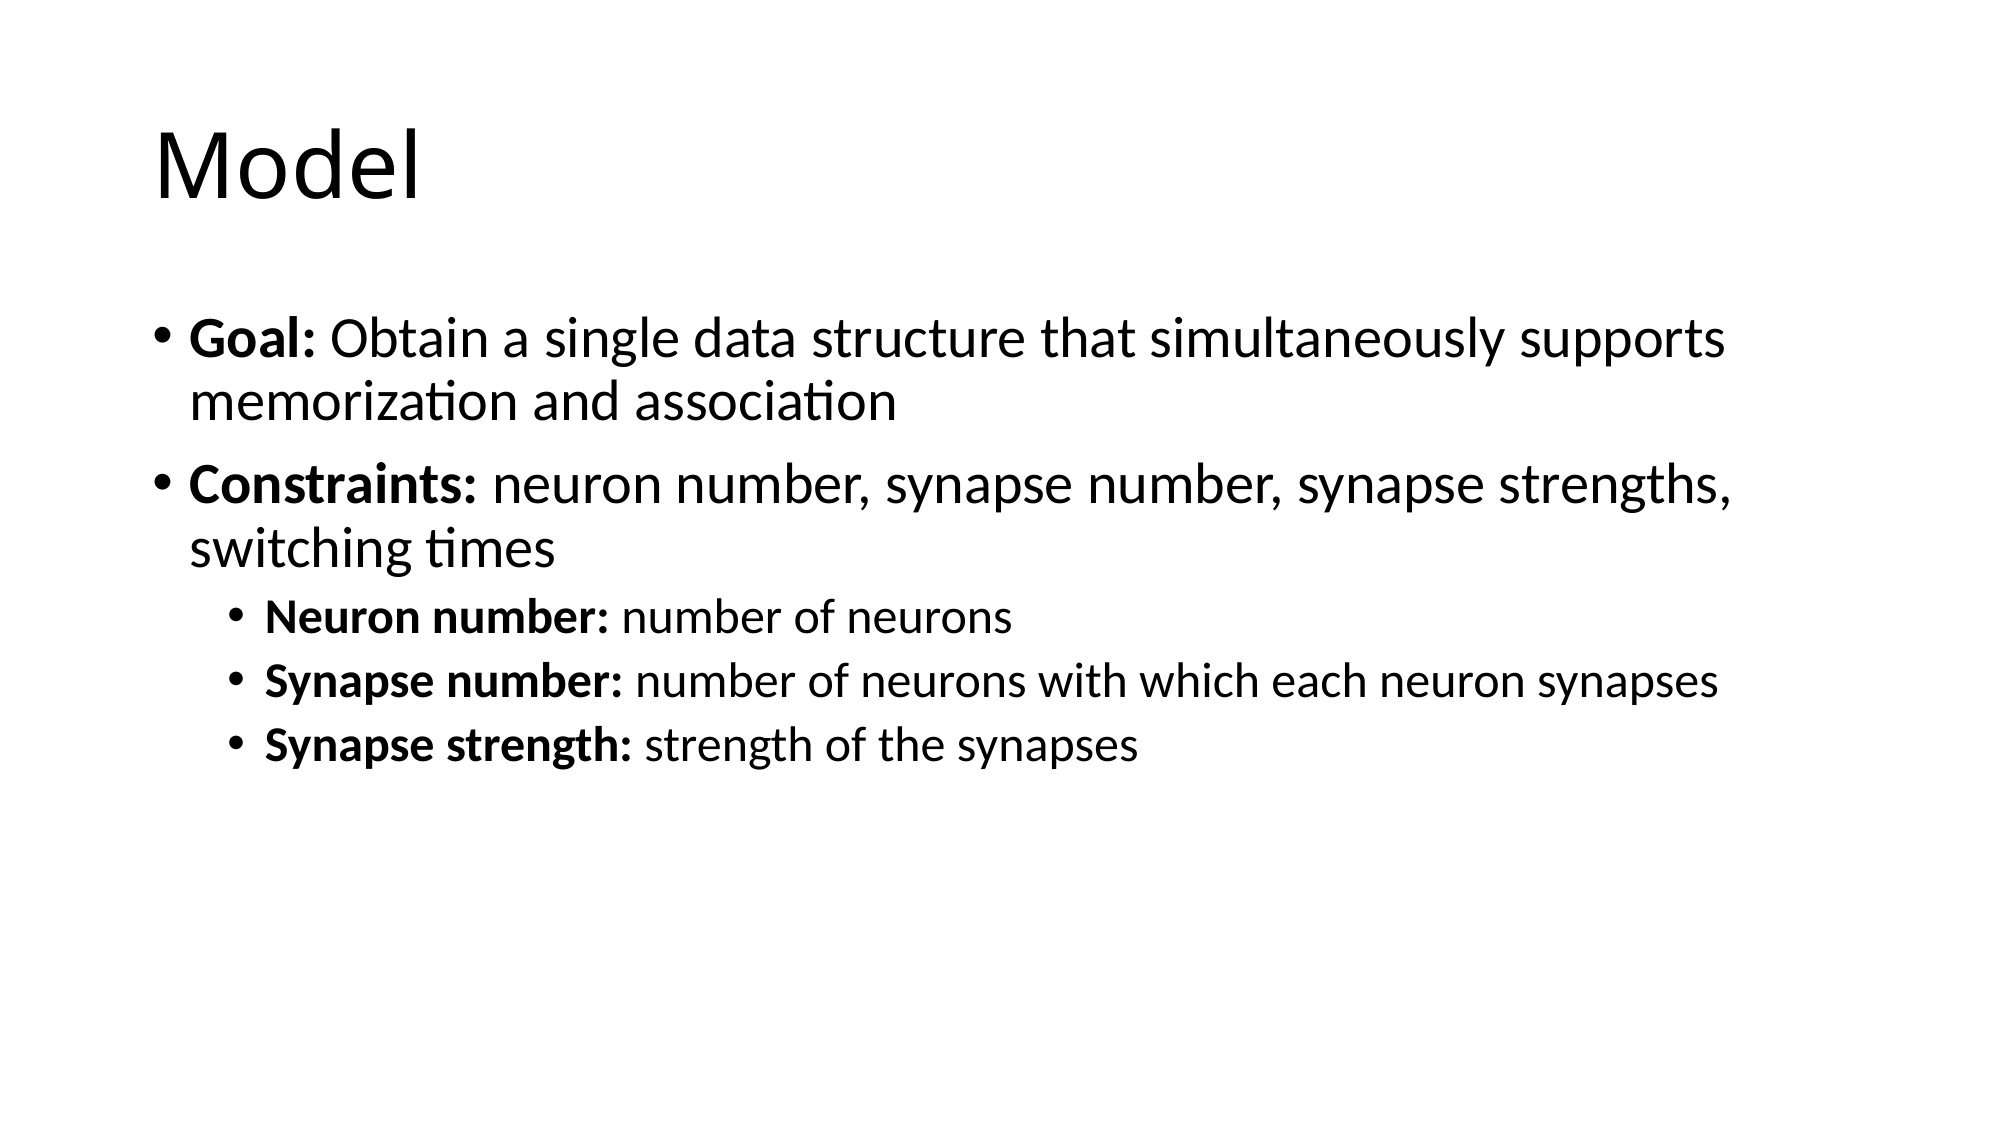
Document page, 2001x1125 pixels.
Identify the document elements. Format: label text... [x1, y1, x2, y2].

title Model [137, 59, 1863, 278]
list Goal: Obtain a single data structure that simultaneously supports memorization and association Constraints: neuron number, synapse number, synapse strengths, switching times Neuron number: number of neurons Synapse number: number of neurons with which each neuron synapses Synapse strength: strength of the synapses [137, 299, 1863, 1014]
